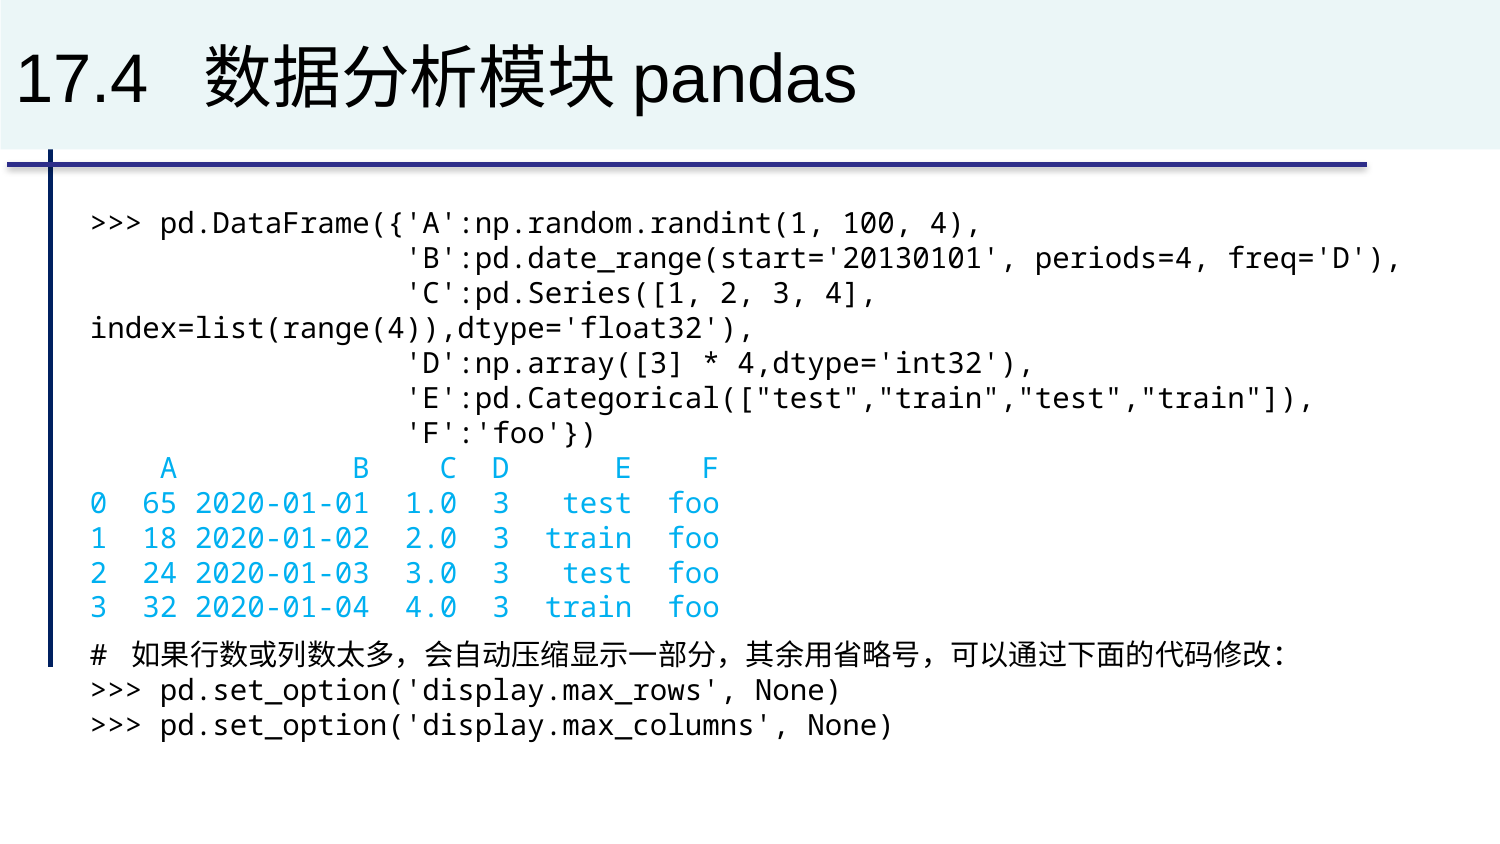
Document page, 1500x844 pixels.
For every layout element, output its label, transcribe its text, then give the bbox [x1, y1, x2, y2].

title 17.4 数据分析模块pandas [0, 0, 1500, 150]
list >>> pd.DataFrame({'A':np.random.randint(1, 100, 4), 'B':pd.date_range(start='20130101', periods=4, freq='D'), 'C':pd.Series([1, 2, 3, 4], index=list(range(4)),dtype='float32'), 'D':np.array([3] * 4,dtype='int32'), 'E':pd.Categorical(["test","train","test","train"]), 'F':'foo'}) A B C D E F 0 65 2020-01-01 1.0 3 test foo 1 18 2020-01-02 2.0 3 train foo 2 24 2020-01-03 3.0 3 test foo 3 32 2020-01-04 4.0 3 train foo # 如果行数或列数太多，会自动压缩显示一部分，其余用省略号，可以通过下面的代码修改： >>> pd.set_option('display.max_rows', None) >>> pd.set_option('display.max_columns', None) [74, 196, 1454, 755]
